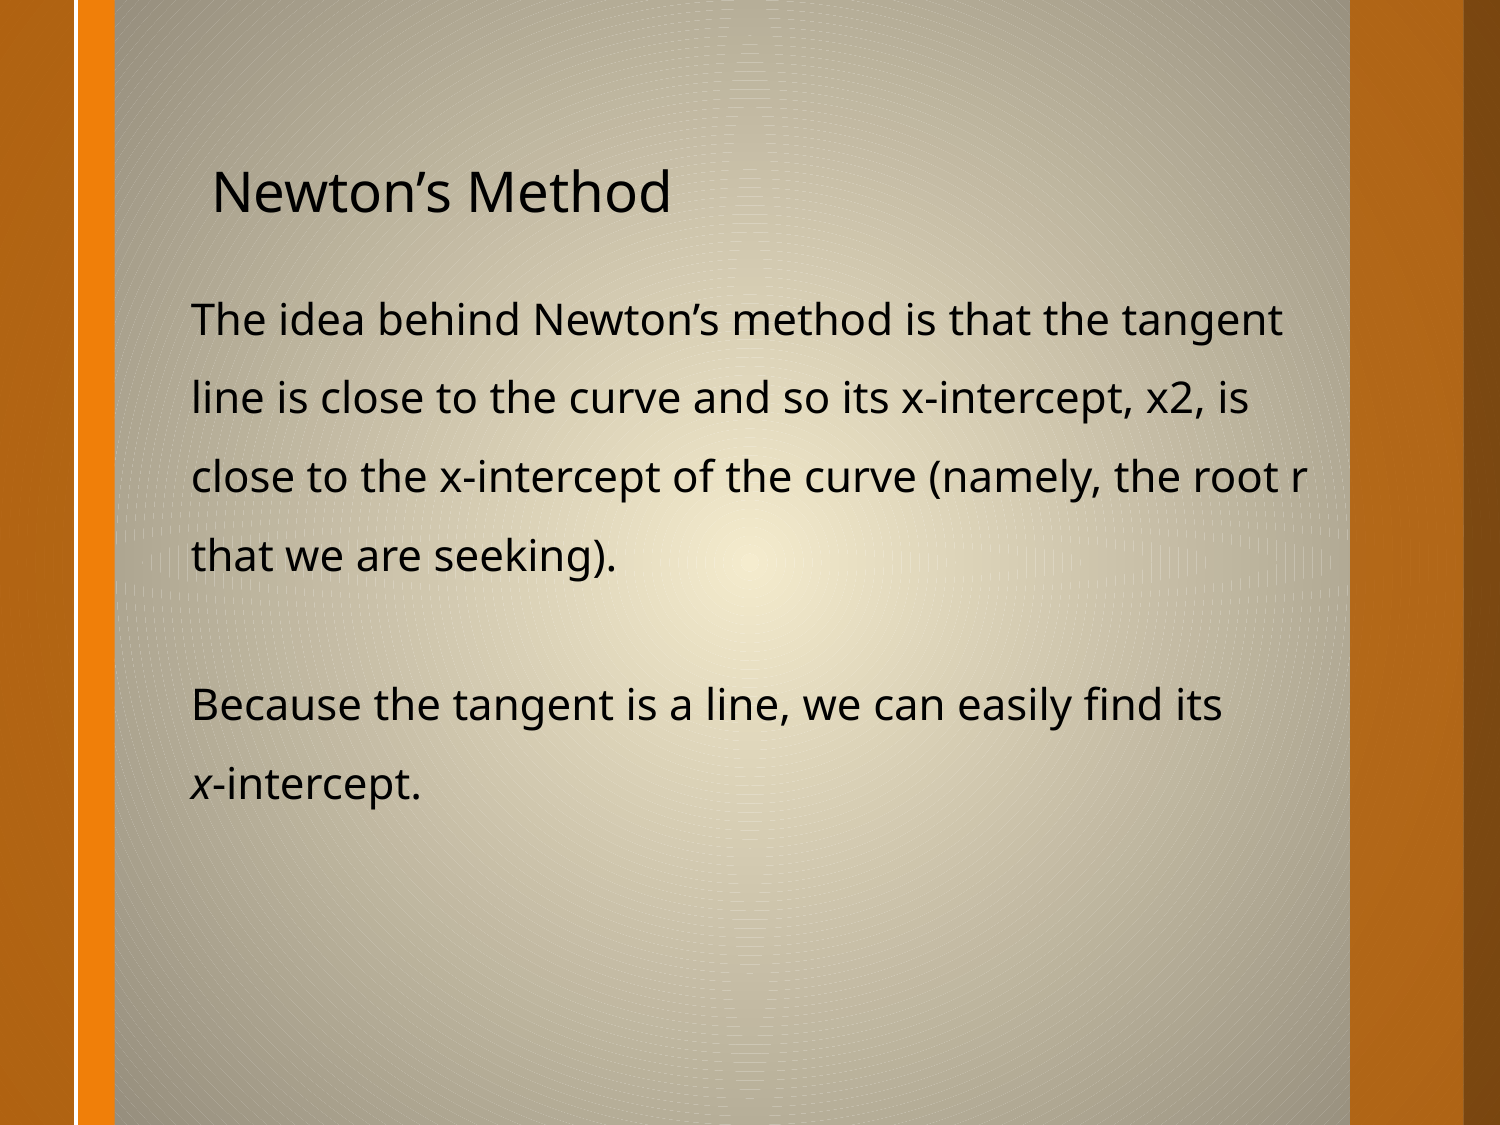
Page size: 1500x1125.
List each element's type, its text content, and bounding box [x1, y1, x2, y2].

list The idea behind Newton’s method is that the tangent line is close to the curve and so its x-intercept, x2, is close to the x-intercept of the curve (namely, the root r that we are seeking). Because the tangent is a line, we can easily find its x-intercept. [175, 257, 1380, 1008]
title Newton’s Method [196, 29, 1400, 233]
